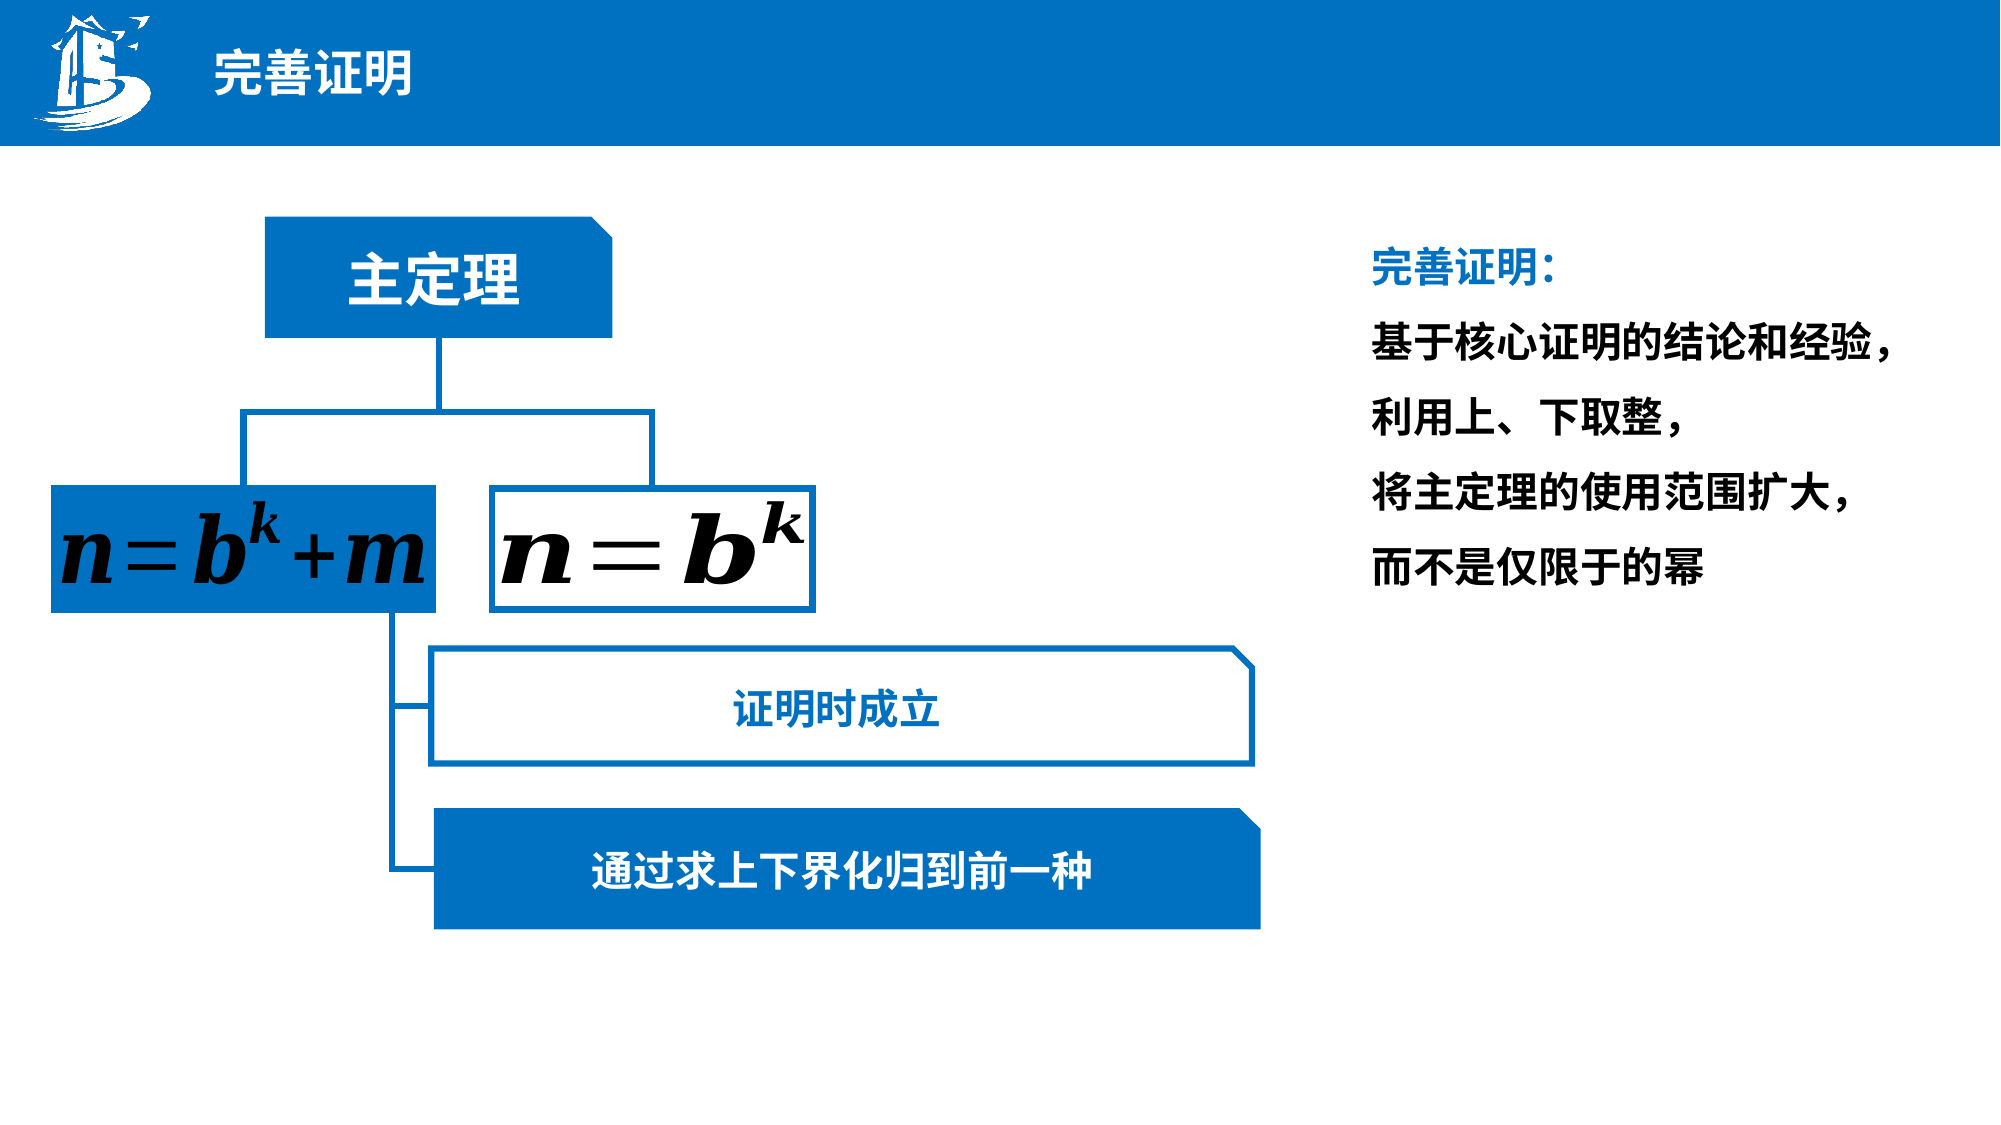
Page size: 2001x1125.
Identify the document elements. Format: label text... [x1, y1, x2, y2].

picture [0, 0, 178, 146]
text_box 完善证明 [198, 34, 429, 109]
